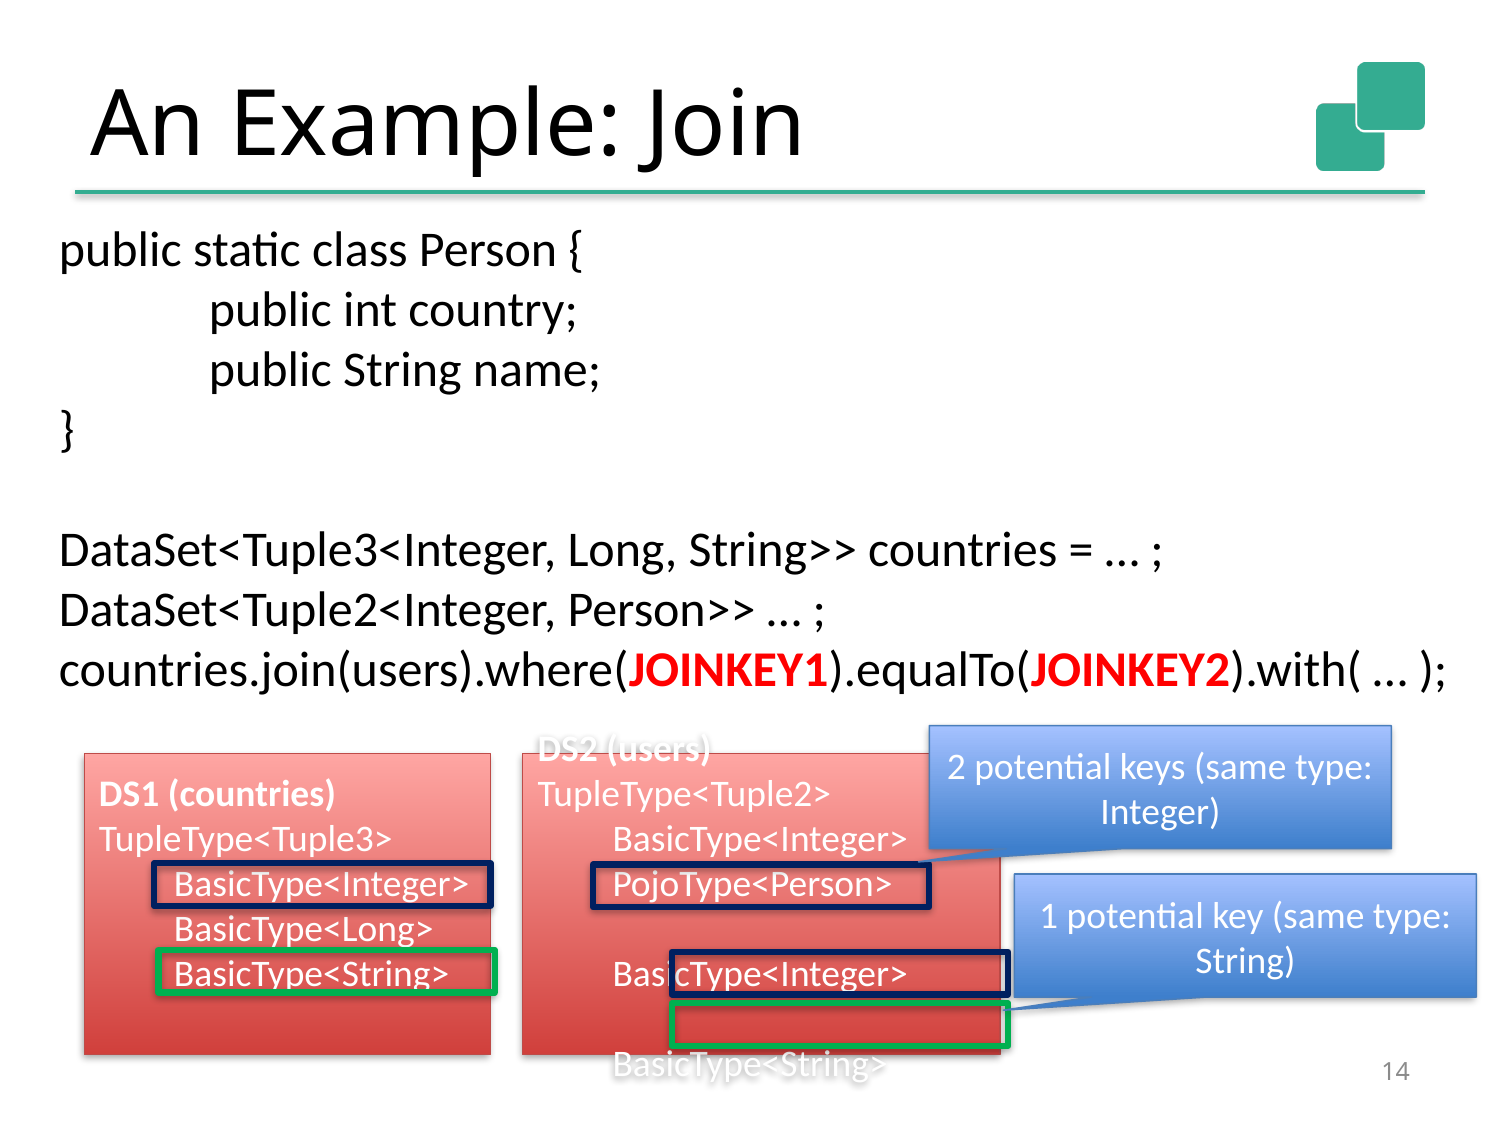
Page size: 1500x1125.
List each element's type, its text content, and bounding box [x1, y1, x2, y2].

text_box public static class Person { public int country; public String name; } DataSet<Tuple3<Integer, Long, String>> countries = … ; DataSet<Tuple2<Integer, Person>> … ; countries.join(users).where(JOINKEY1).equalTo(JOINKEY2).with( … ); [44, 209, 1470, 704]
text_box [671, 1003, 1009, 1047]
slide_number 14 [1074, 1042, 1425, 1103]
text_box 1 potential key (same type: String) [1002, 873, 1478, 1011]
picture [1316, 62, 1425, 171]
text_box DS1 (countries) TupleType<Tuple3> BasicType<Integer> BasicType<Long> BasicType<String> [84, 753, 491, 1055]
text_box [153, 862, 491, 907]
text_box [158, 949, 495, 993]
text_box [592, 864, 930, 908]
text_box DS2 (users) TupleType<Tuple2> BasicType<Integer> PojoType<Person> BasicType<Integer> BasicType<String> [522, 753, 1001, 1055]
title An Example: Join [75, 45, 1302, 193]
text_box [671, 951, 1009, 995]
text_box 2 potential keys (same type: Integer) [917, 724, 1393, 863]
